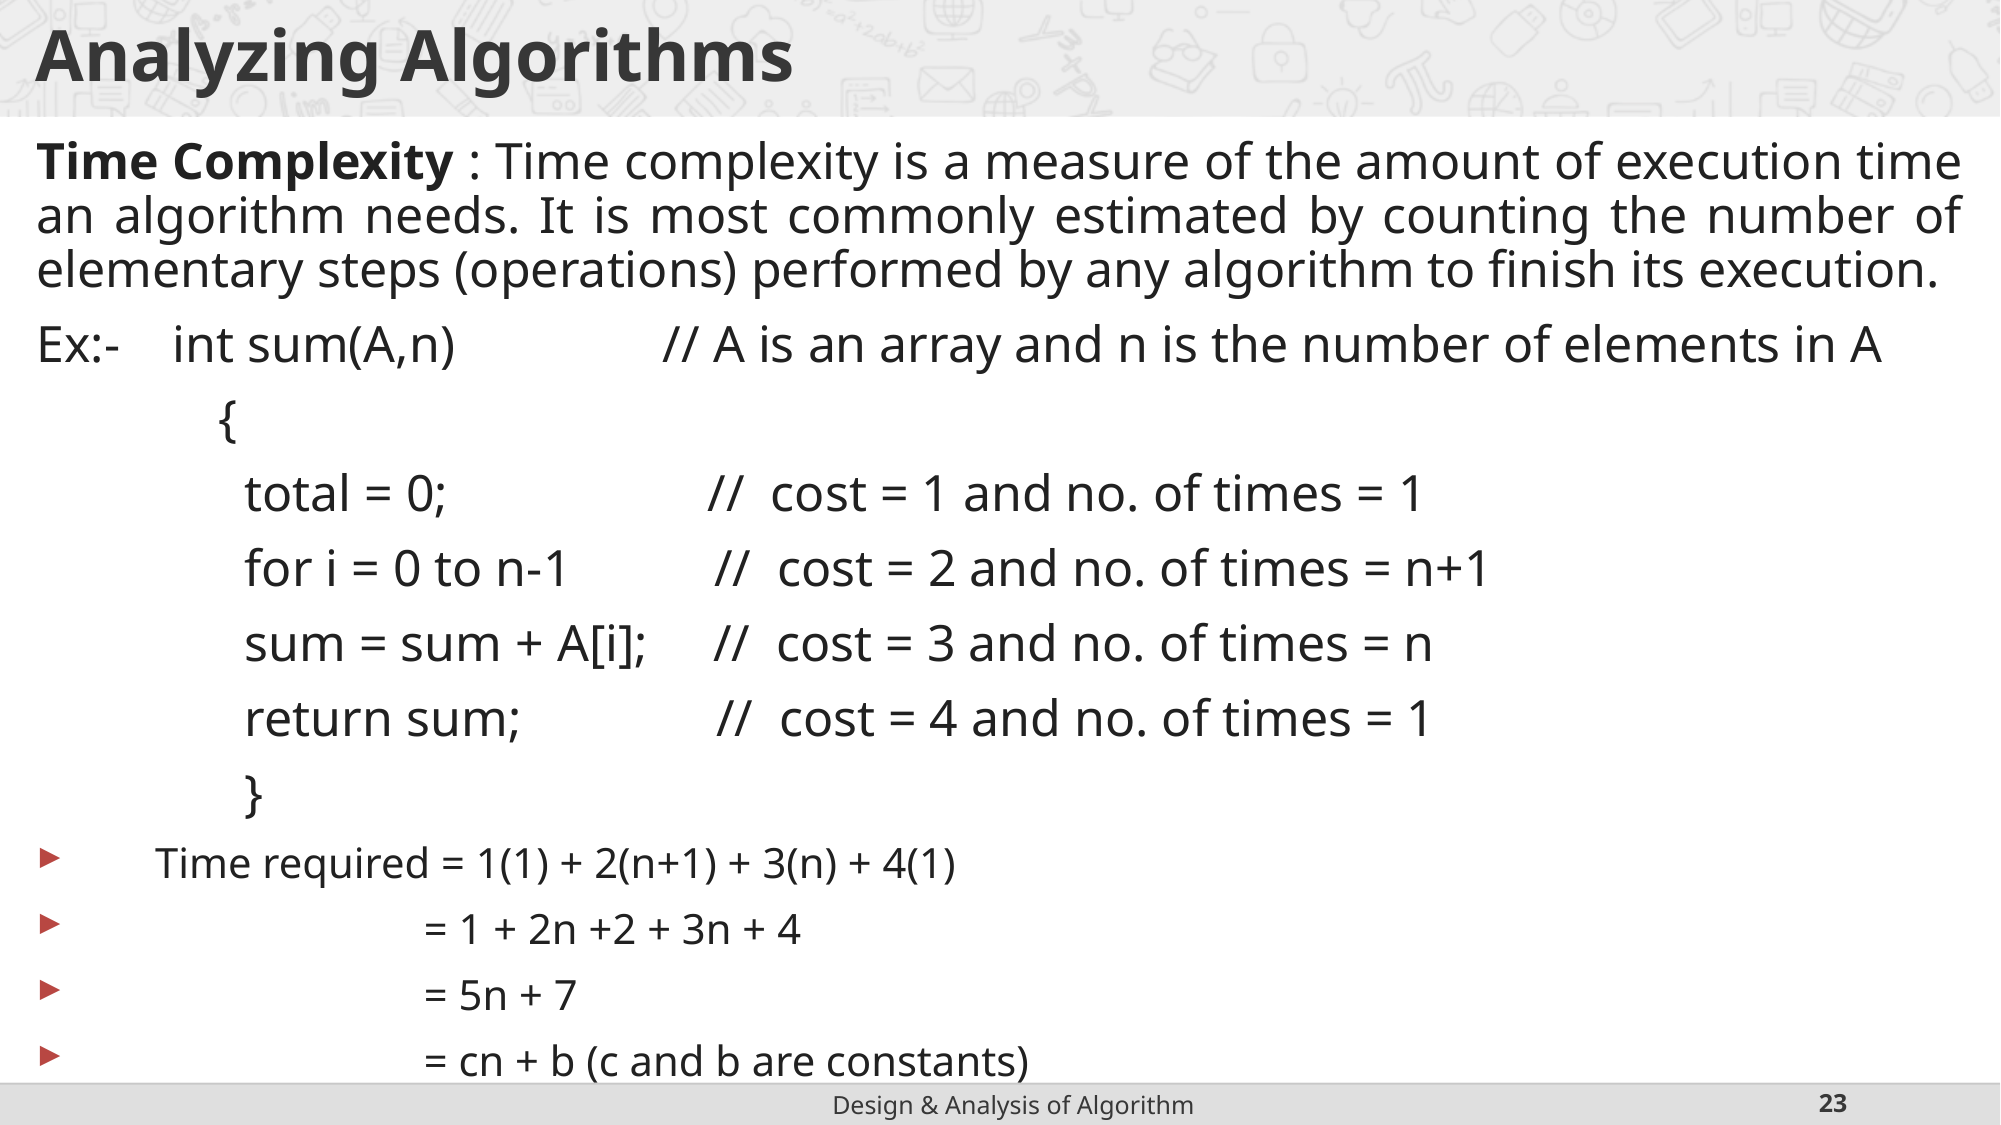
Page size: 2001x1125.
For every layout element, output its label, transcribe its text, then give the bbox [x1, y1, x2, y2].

title Analyzing Algorithms [0, 0, 2000, 117]
list Time Complexity : Time complexity is a measure of the amount of execution time an algorithm needs. It is most commonly estimated by counting the number of elementary steps (operations) performed by any algorithm to finish its execution. Ex:- int sum(A,n) // A is an array and n is the number of elements in A { total = 0; // cost = 1 and no. of times = 1 for i = 0 to n-1 // cost = 2 and no. of times = n+1 sum = sum + A[i]; // cost = 3 and no. of times = n return sum; // cost = 4 and no. of times = 1 } Time required = 1(1) + 2(n+1) + 3(n) + 4(1) = 1 + 2n +2 + 3n + 4 = 5n + 7 = cn + b (c and b are constants) [21, 128, 1979, 1046]
